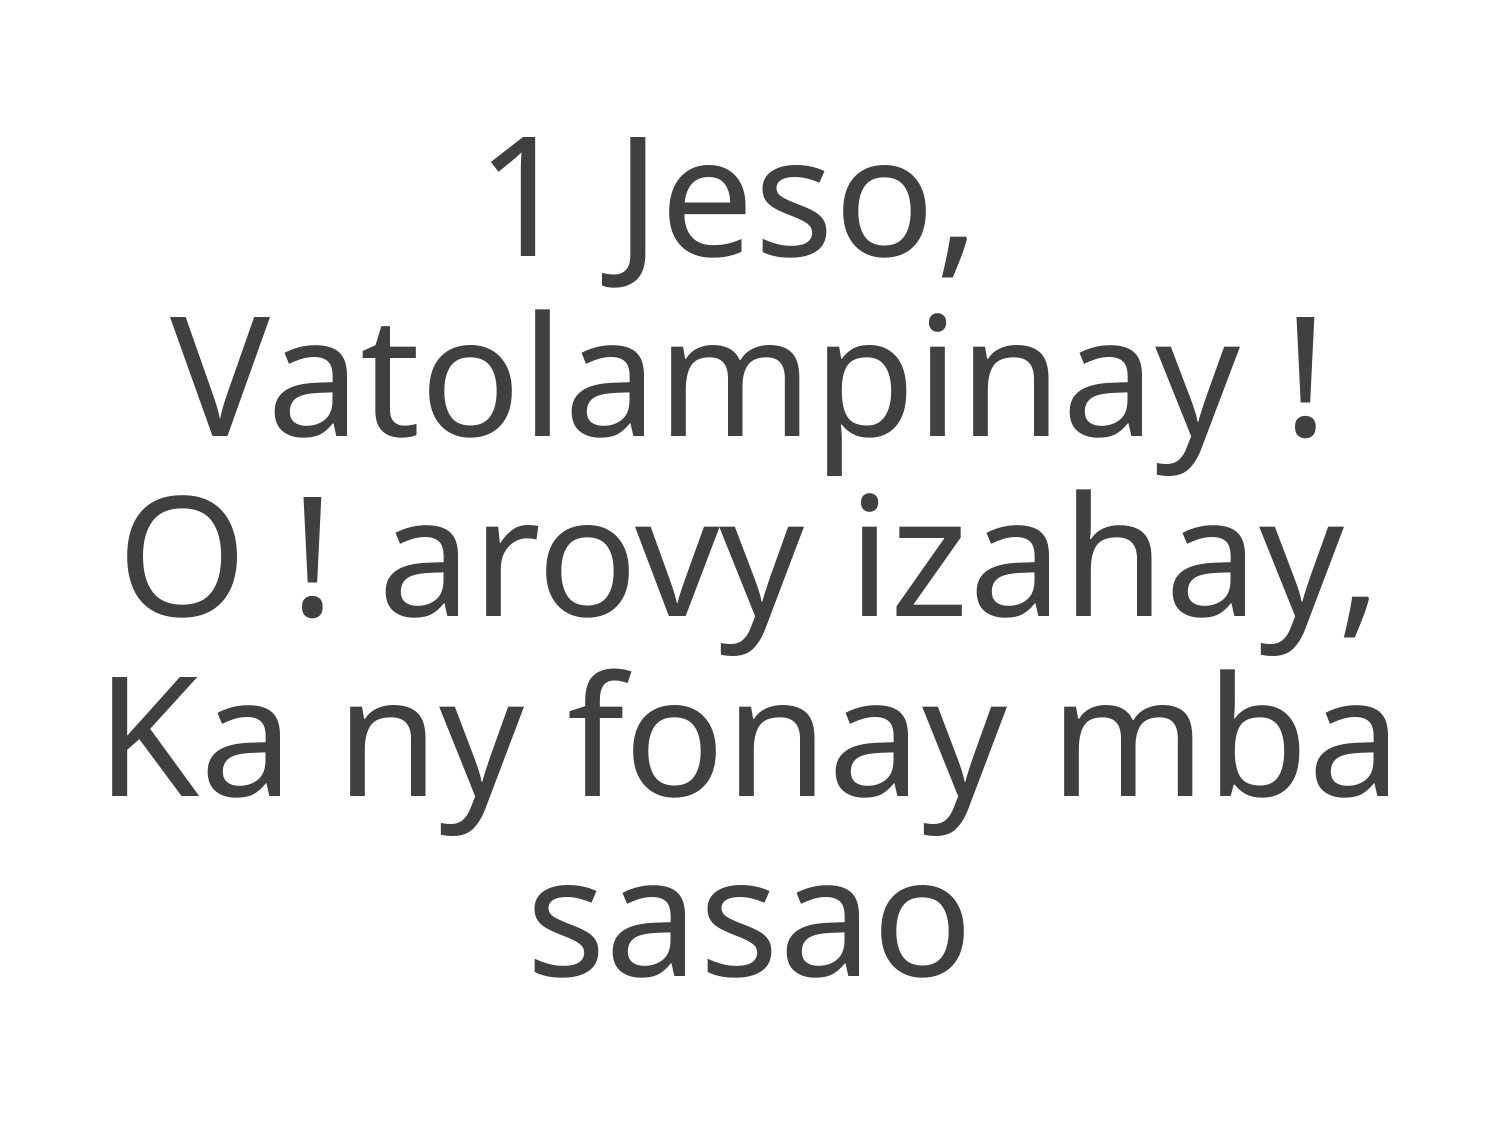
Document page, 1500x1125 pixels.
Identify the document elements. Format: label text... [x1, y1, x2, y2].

title 1 Jeso, Vatolampinay ! O ! arovy izahay, Ka ny fonay mba sasao [0, 453, 1500, 672]
